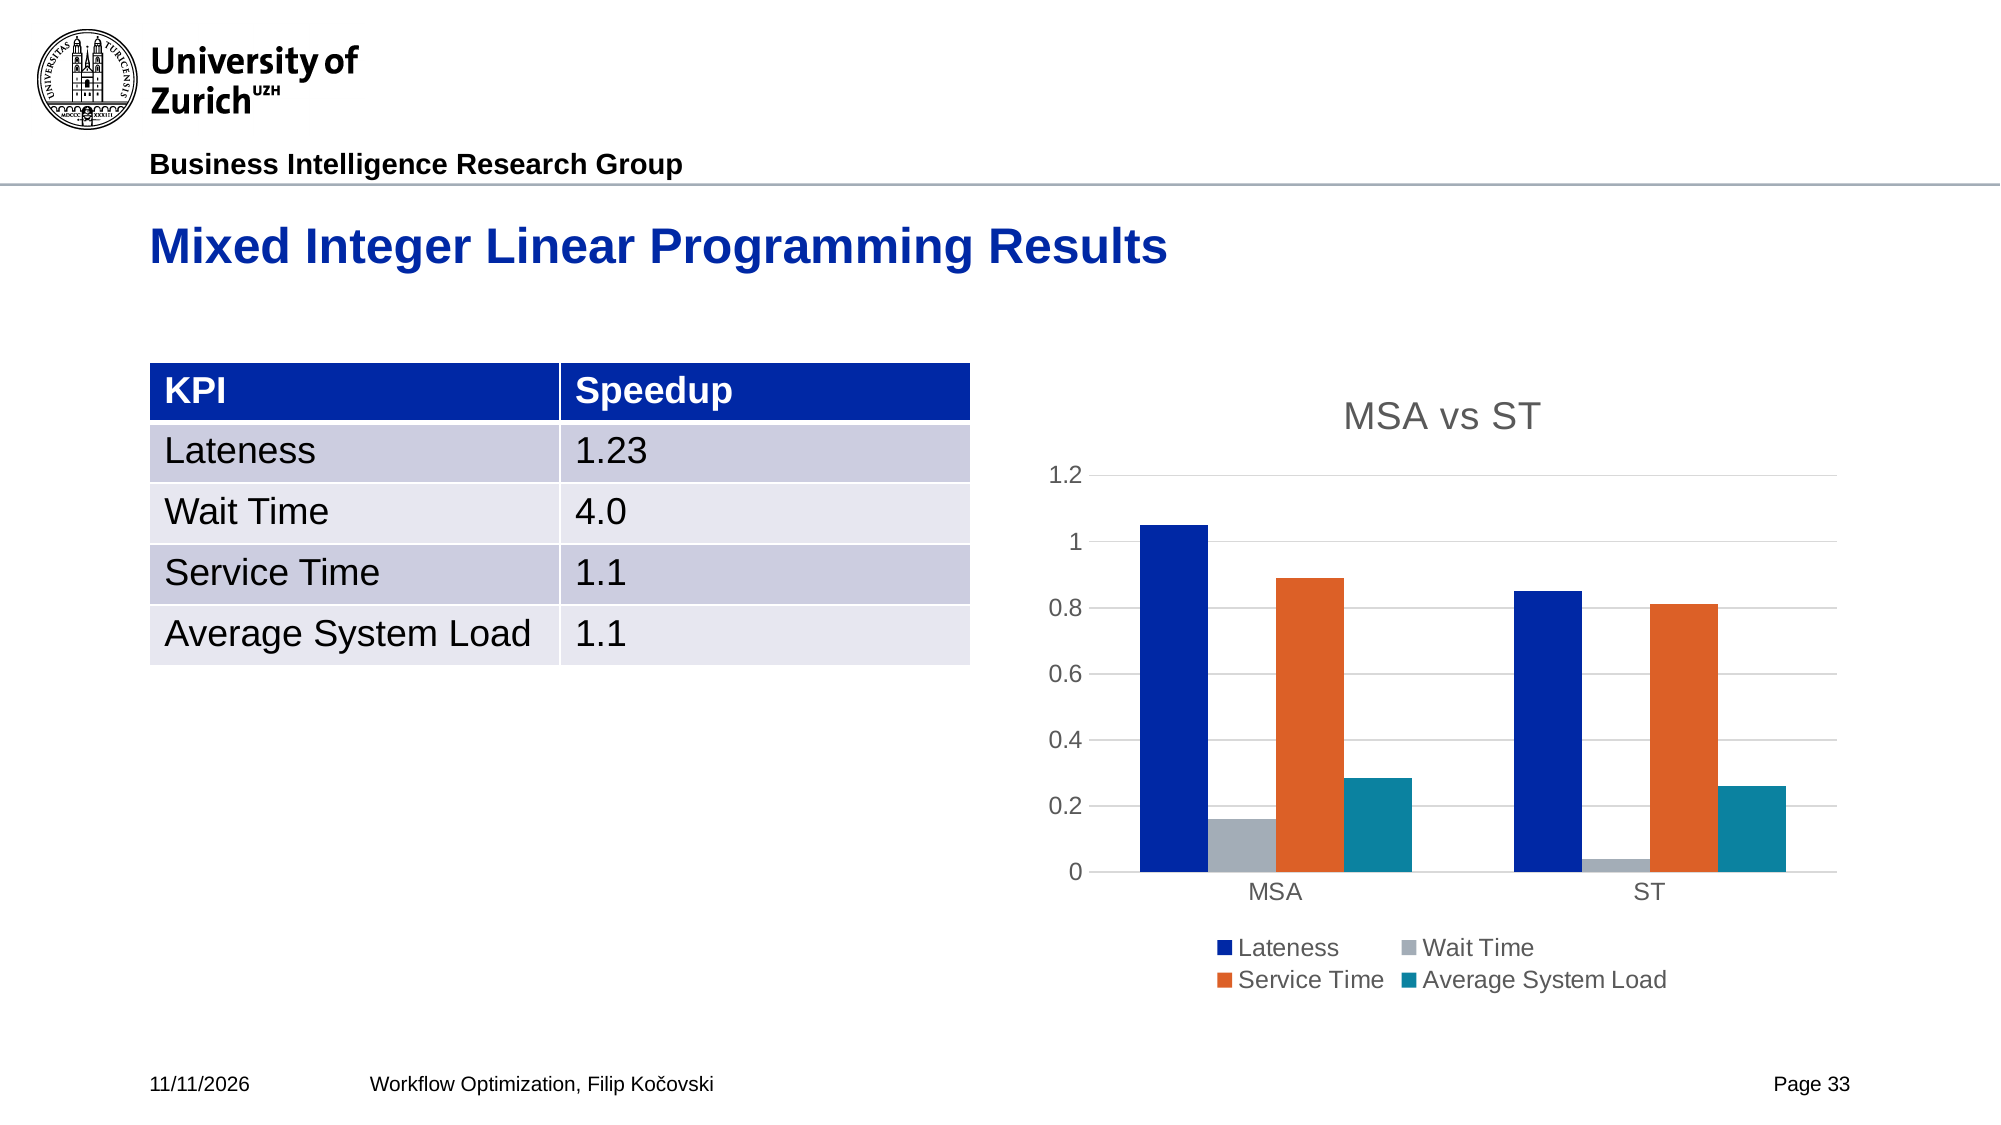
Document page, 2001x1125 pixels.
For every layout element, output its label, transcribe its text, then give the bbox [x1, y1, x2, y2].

table_cell Wait Time [150, 484, 559, 543]
table_cell Average System Load [150, 606, 559, 665]
table_cell Lateness [150, 425, 559, 482]
table_cell 1.23 [561, 425, 970, 482]
table_header KPI [150, 363, 559, 420]
table_header Speedup [561, 363, 970, 420]
table_cell Service Time [150, 545, 559, 604]
chart [1031, 361, 1854, 1000]
table_cell 4.0 [561, 484, 970, 543]
slide_number Page 33 [1714, 1070, 1851, 1106]
footer Workflow Optimization, Filip Kočovski [369, 1070, 1520, 1106]
picture [31, 23, 365, 136]
table_cell 1.1 [561, 606, 970, 665]
title Mixed Integer Linear Programming Results [149, 208, 1851, 338]
table_cell 1.1 [561, 545, 970, 604]
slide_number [149, 1070, 354, 1106]
